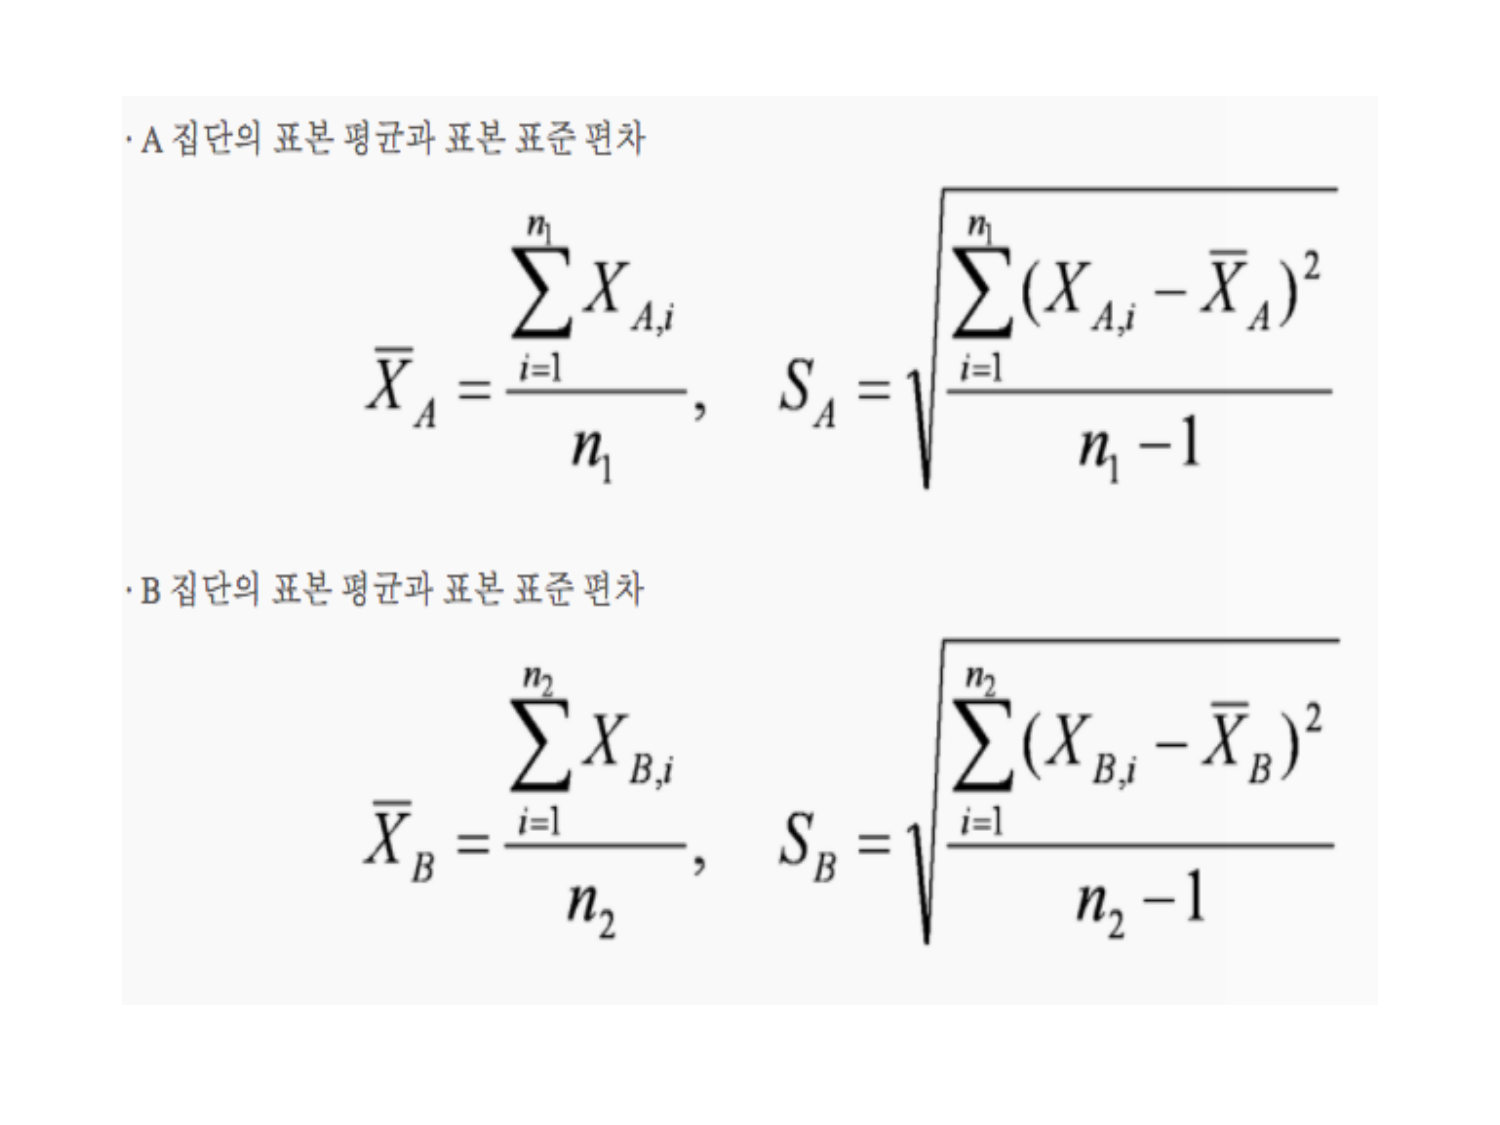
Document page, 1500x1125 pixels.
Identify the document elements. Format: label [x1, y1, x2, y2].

list [74, 96, 1426, 1006]
